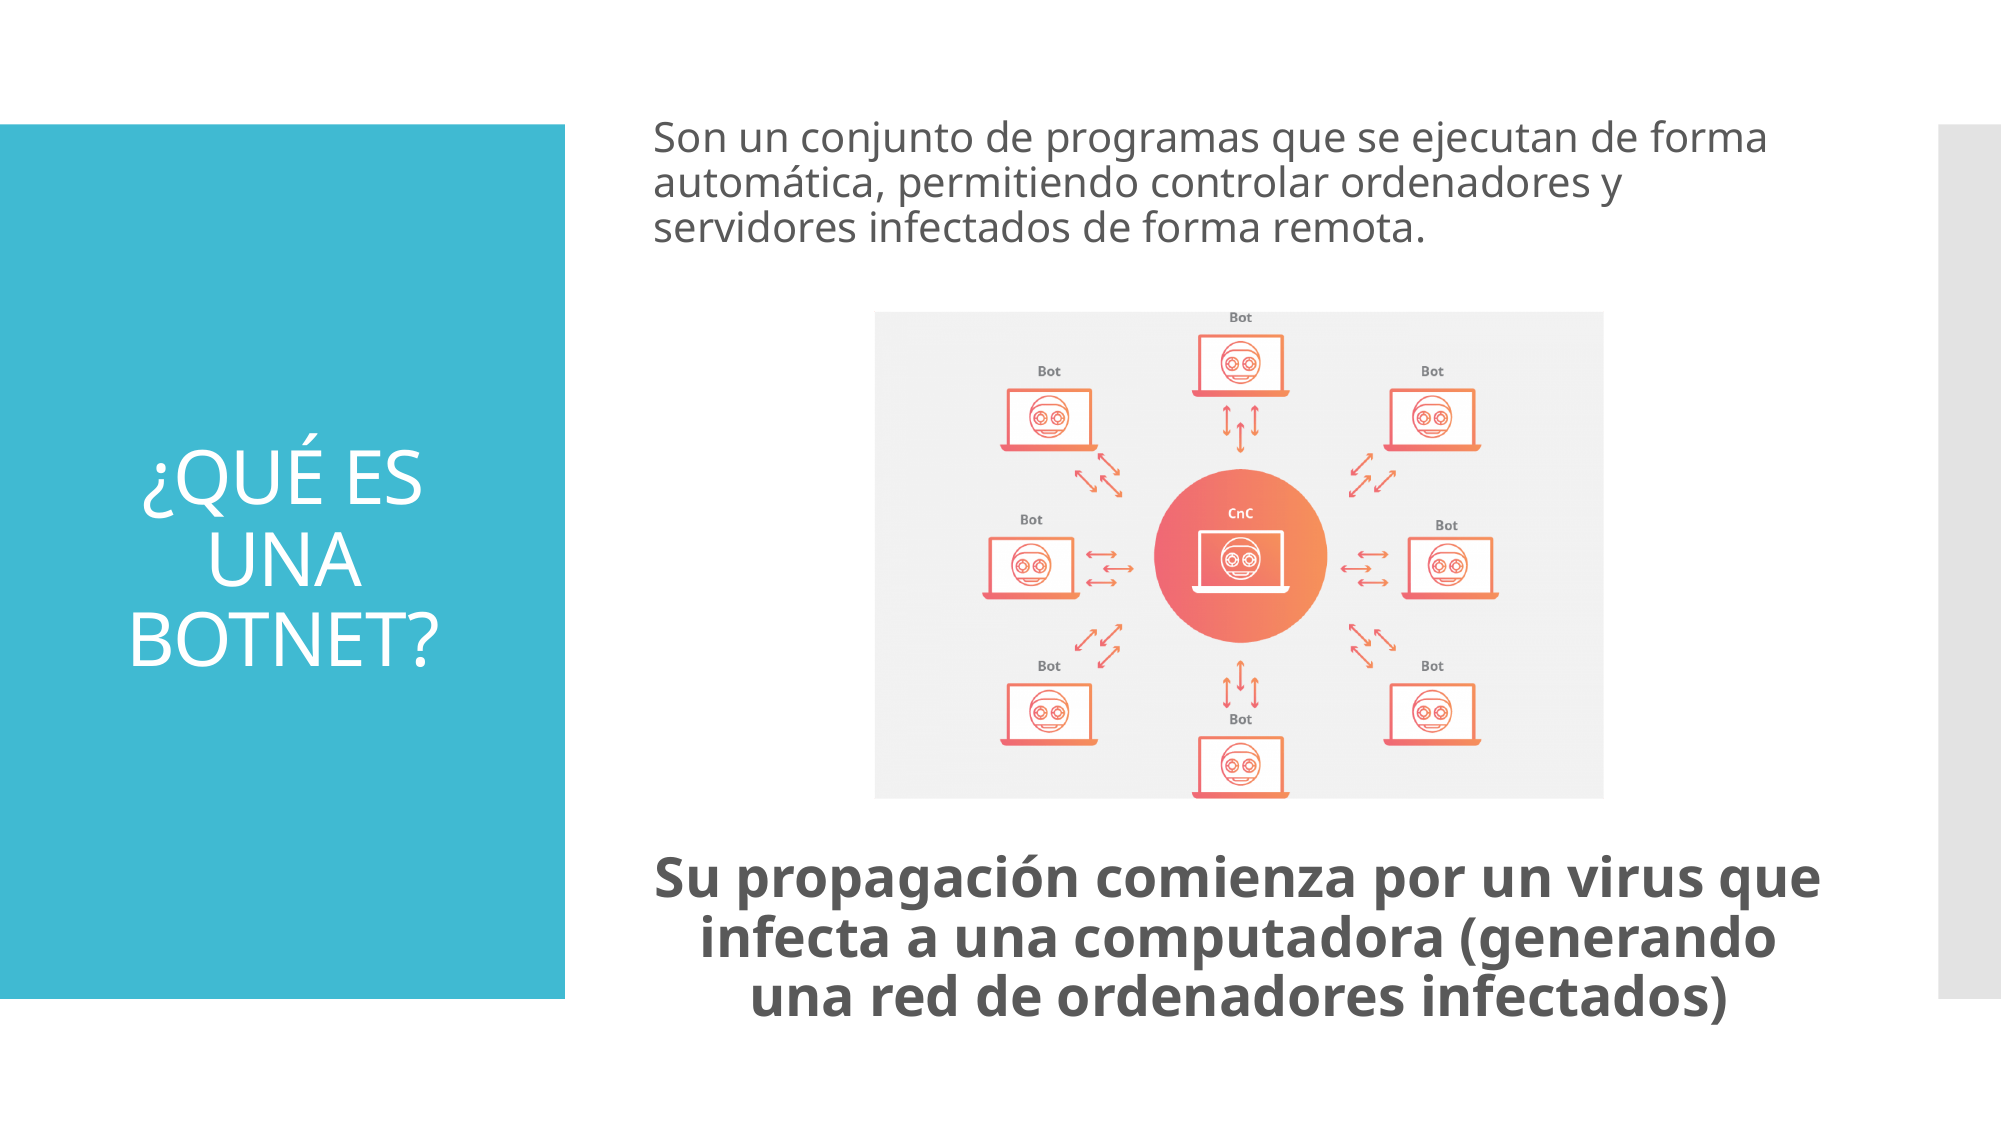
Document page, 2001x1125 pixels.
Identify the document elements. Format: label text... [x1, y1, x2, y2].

title ¿QUÉ ES UNA BOTNET? [41, 184, 525, 940]
text_box Su propagación comienza por un virus que infecta a una computadora (generando una red de ordenadores infectados) [638, 811, 1839, 1067]
list Son un conjunto de programas que se ejecutan de forma automática, permitiendo controlar ordenadores y servidores infectados de forma remota. [639, 56, 1839, 312]
picture [873, 311, 1605, 800]
